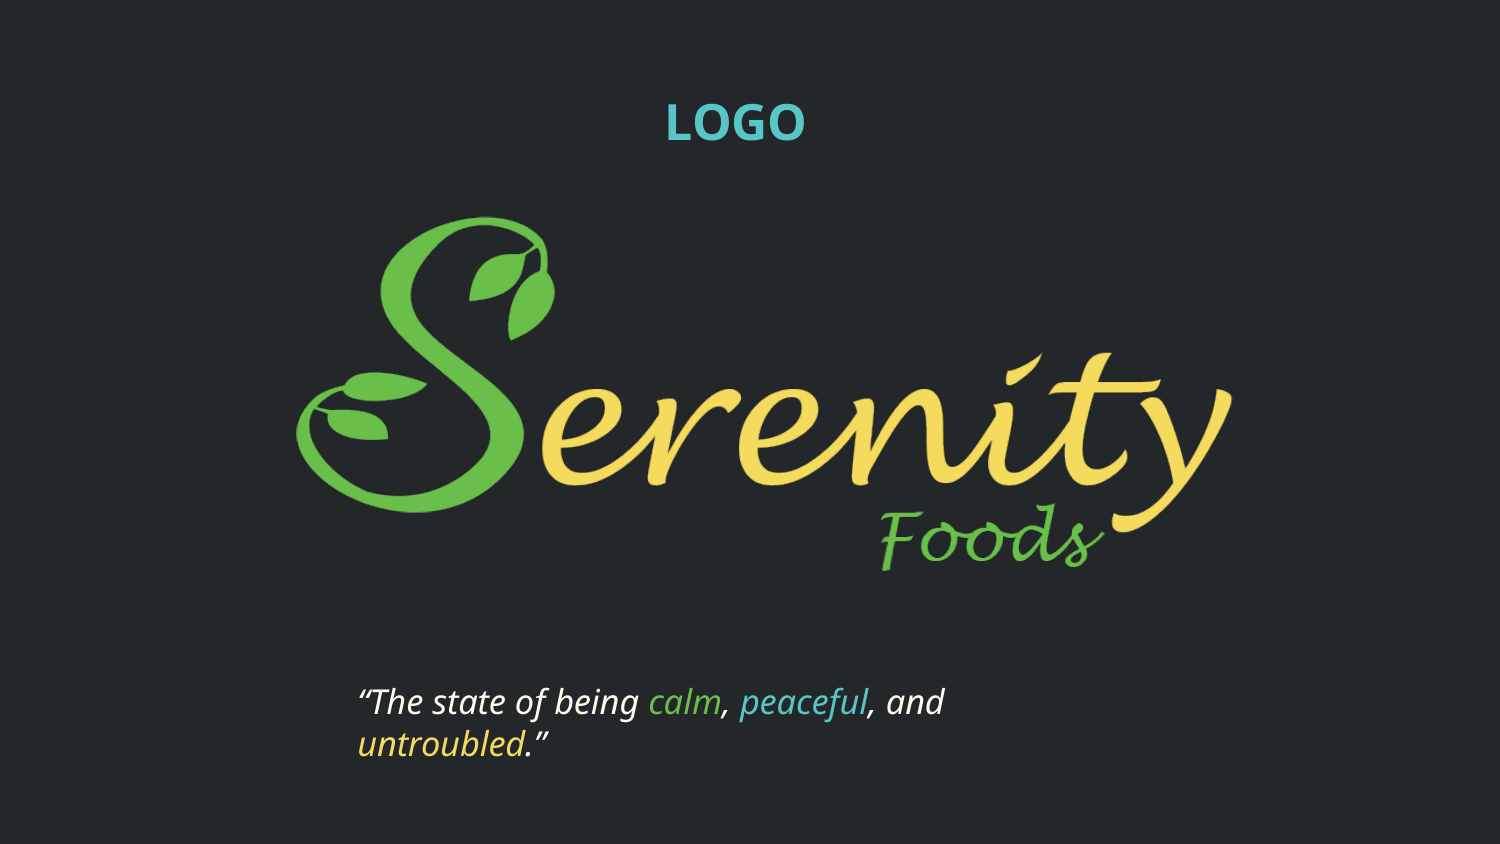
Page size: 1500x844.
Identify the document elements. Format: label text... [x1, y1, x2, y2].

title LOGO [0, 72, 1398, 167]
picture [278, 211, 1243, 588]
text_box “The state of being calm, peaceful, and untroubled.” [342, 665, 1158, 778]
